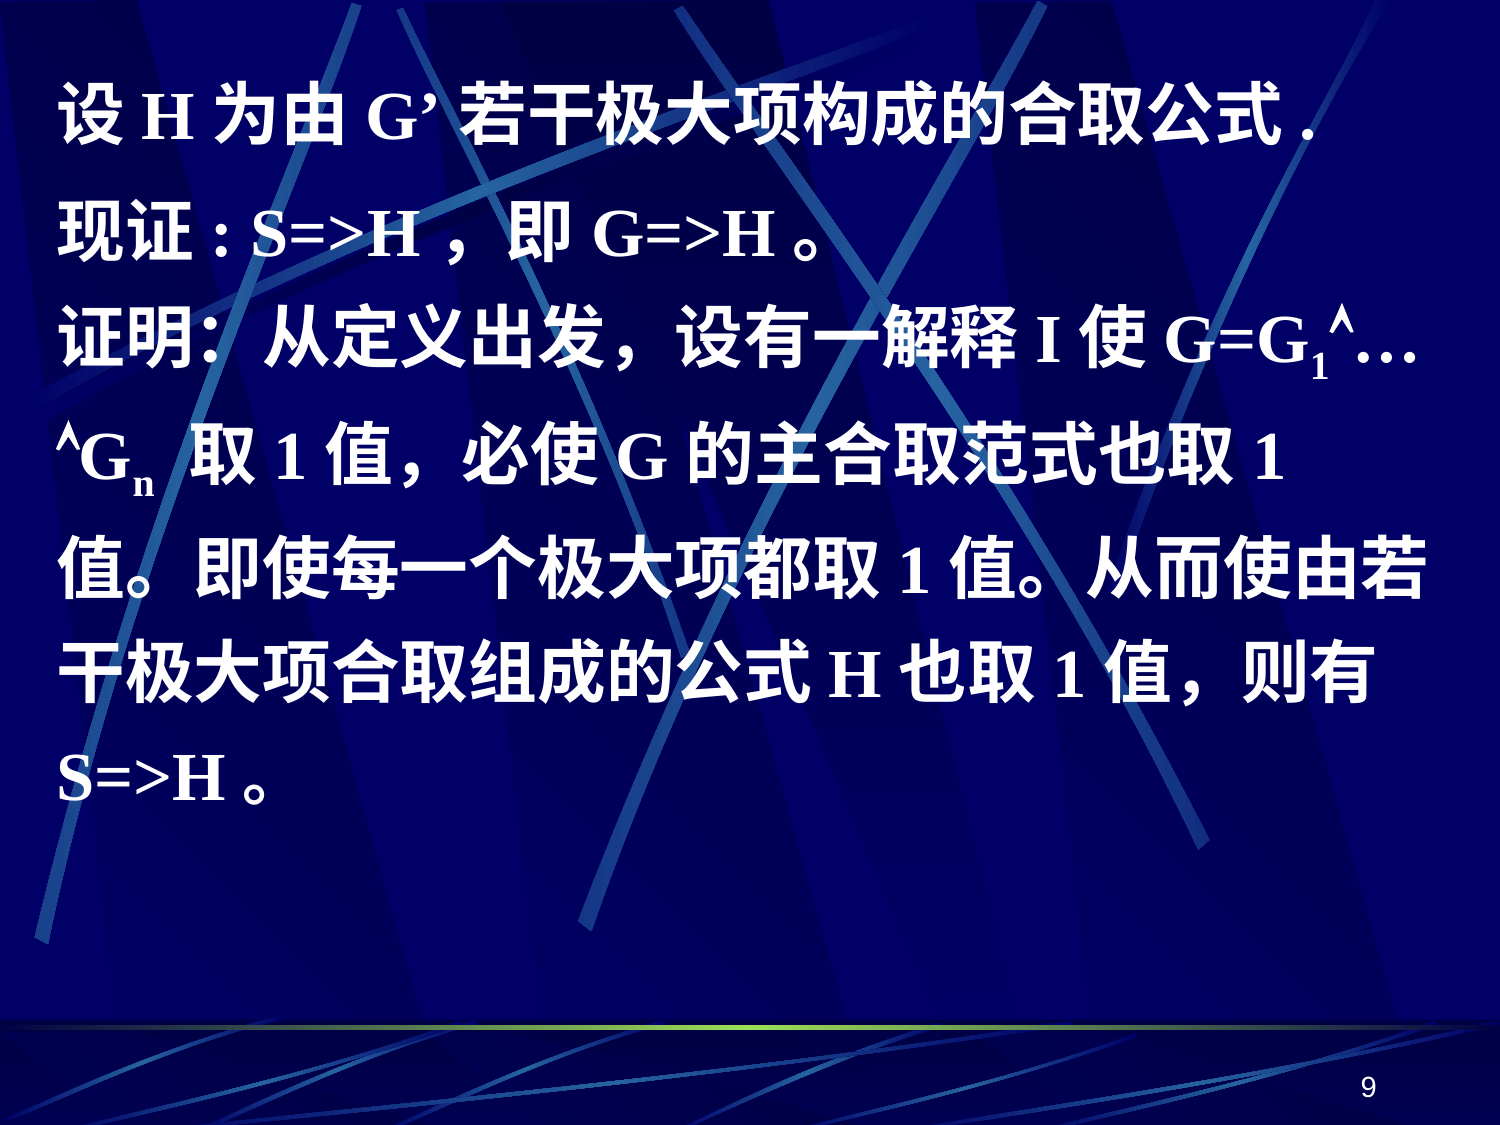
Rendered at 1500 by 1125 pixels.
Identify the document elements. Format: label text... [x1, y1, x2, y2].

slide_number 9 [1079, 1035, 1393, 1111]
list 设H为由G’若干极大项构成的合取公式. 现证: S=>H，即G=>H。 证明：从定义出发，设有一解释I使G=G1…Gn 取1值，必使G的主合取范式也取1值。即使每一个极大项都取1值。从而使由若干极大项合取组成的公式H也取1值，则有S=>H。 [41, 42, 1447, 1090]
footer [516, 1035, 993, 1111]
